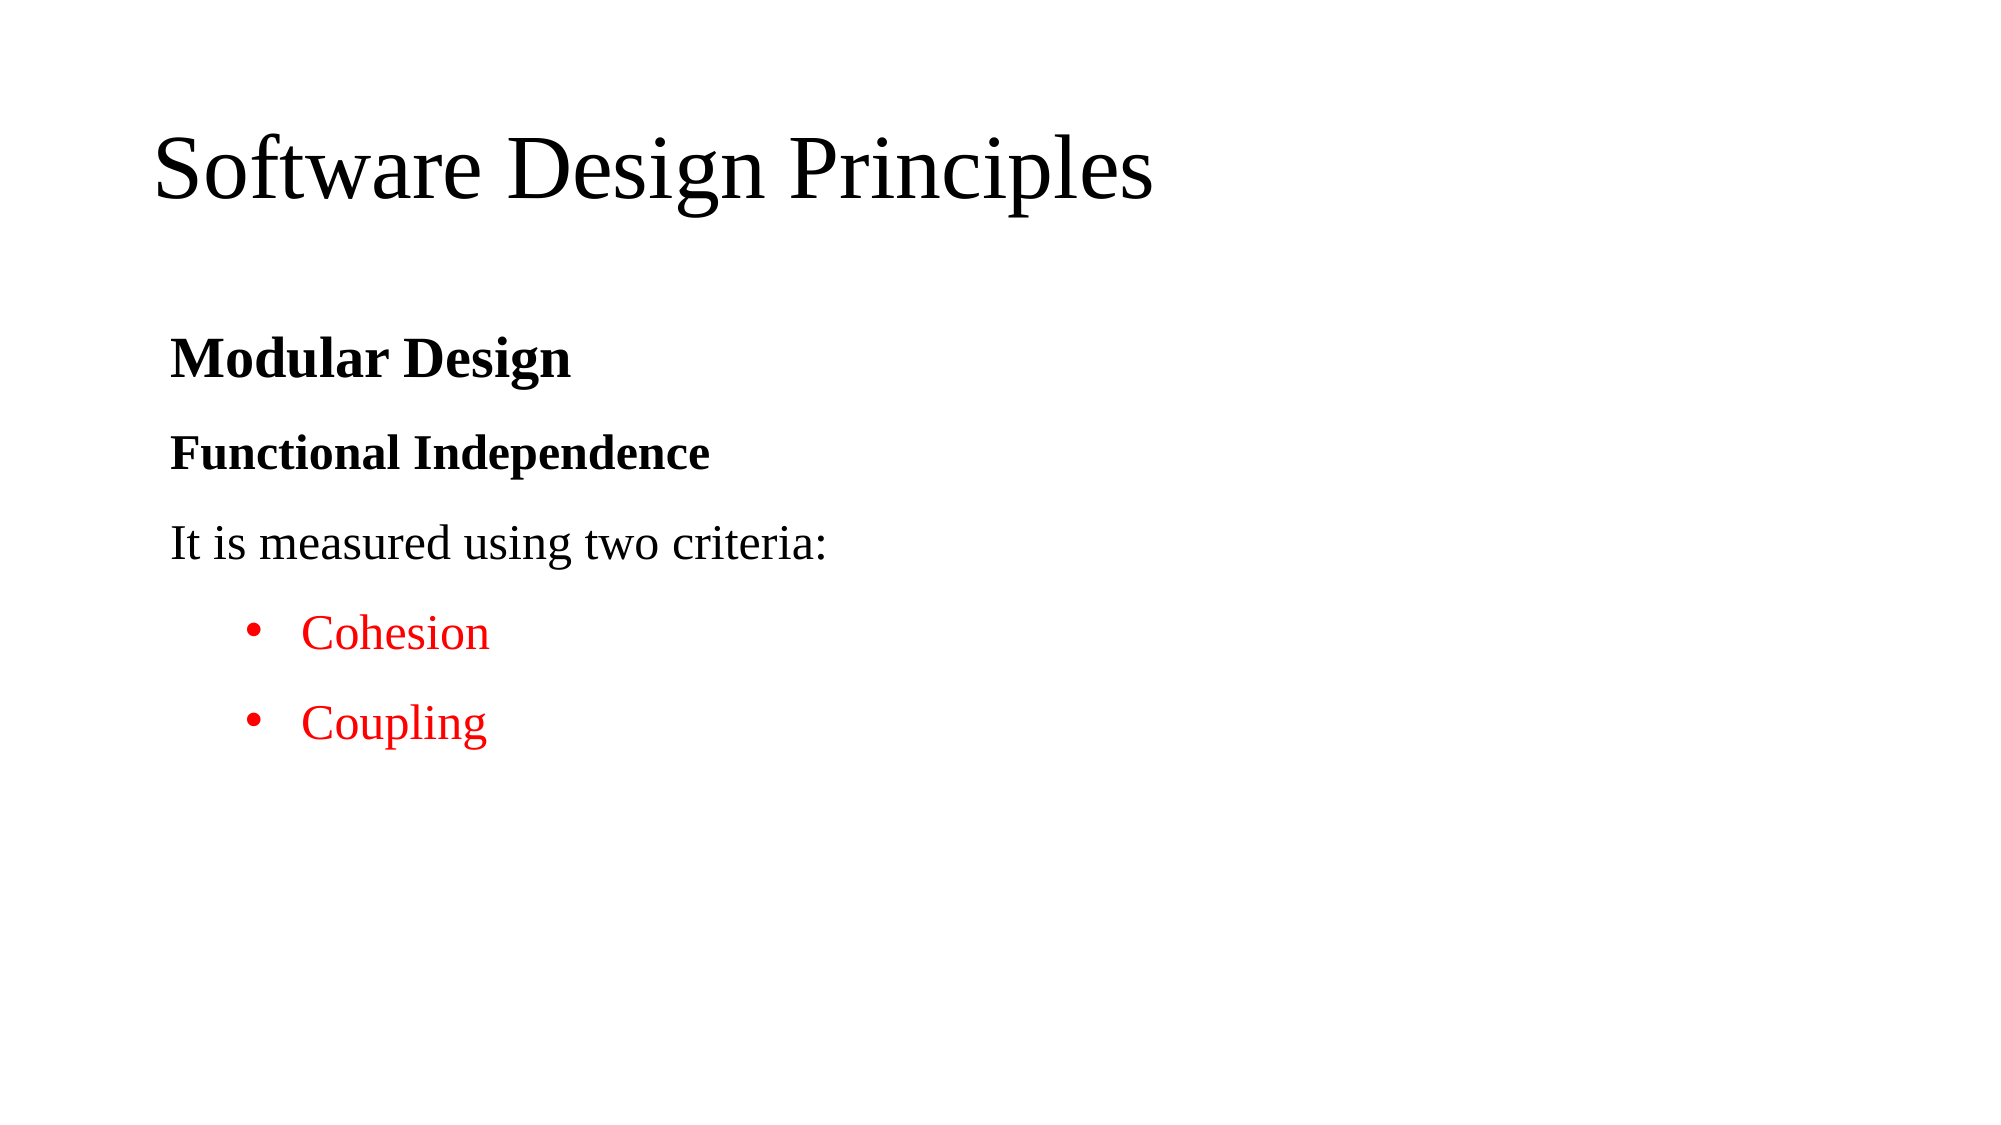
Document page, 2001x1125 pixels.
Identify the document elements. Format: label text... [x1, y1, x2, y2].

text_box Modular Design Functional Independence It is measured using two criteria: Cohesion Coupling [155, 277, 1928, 757]
title Software Design Principles [137, 59, 1863, 278]
